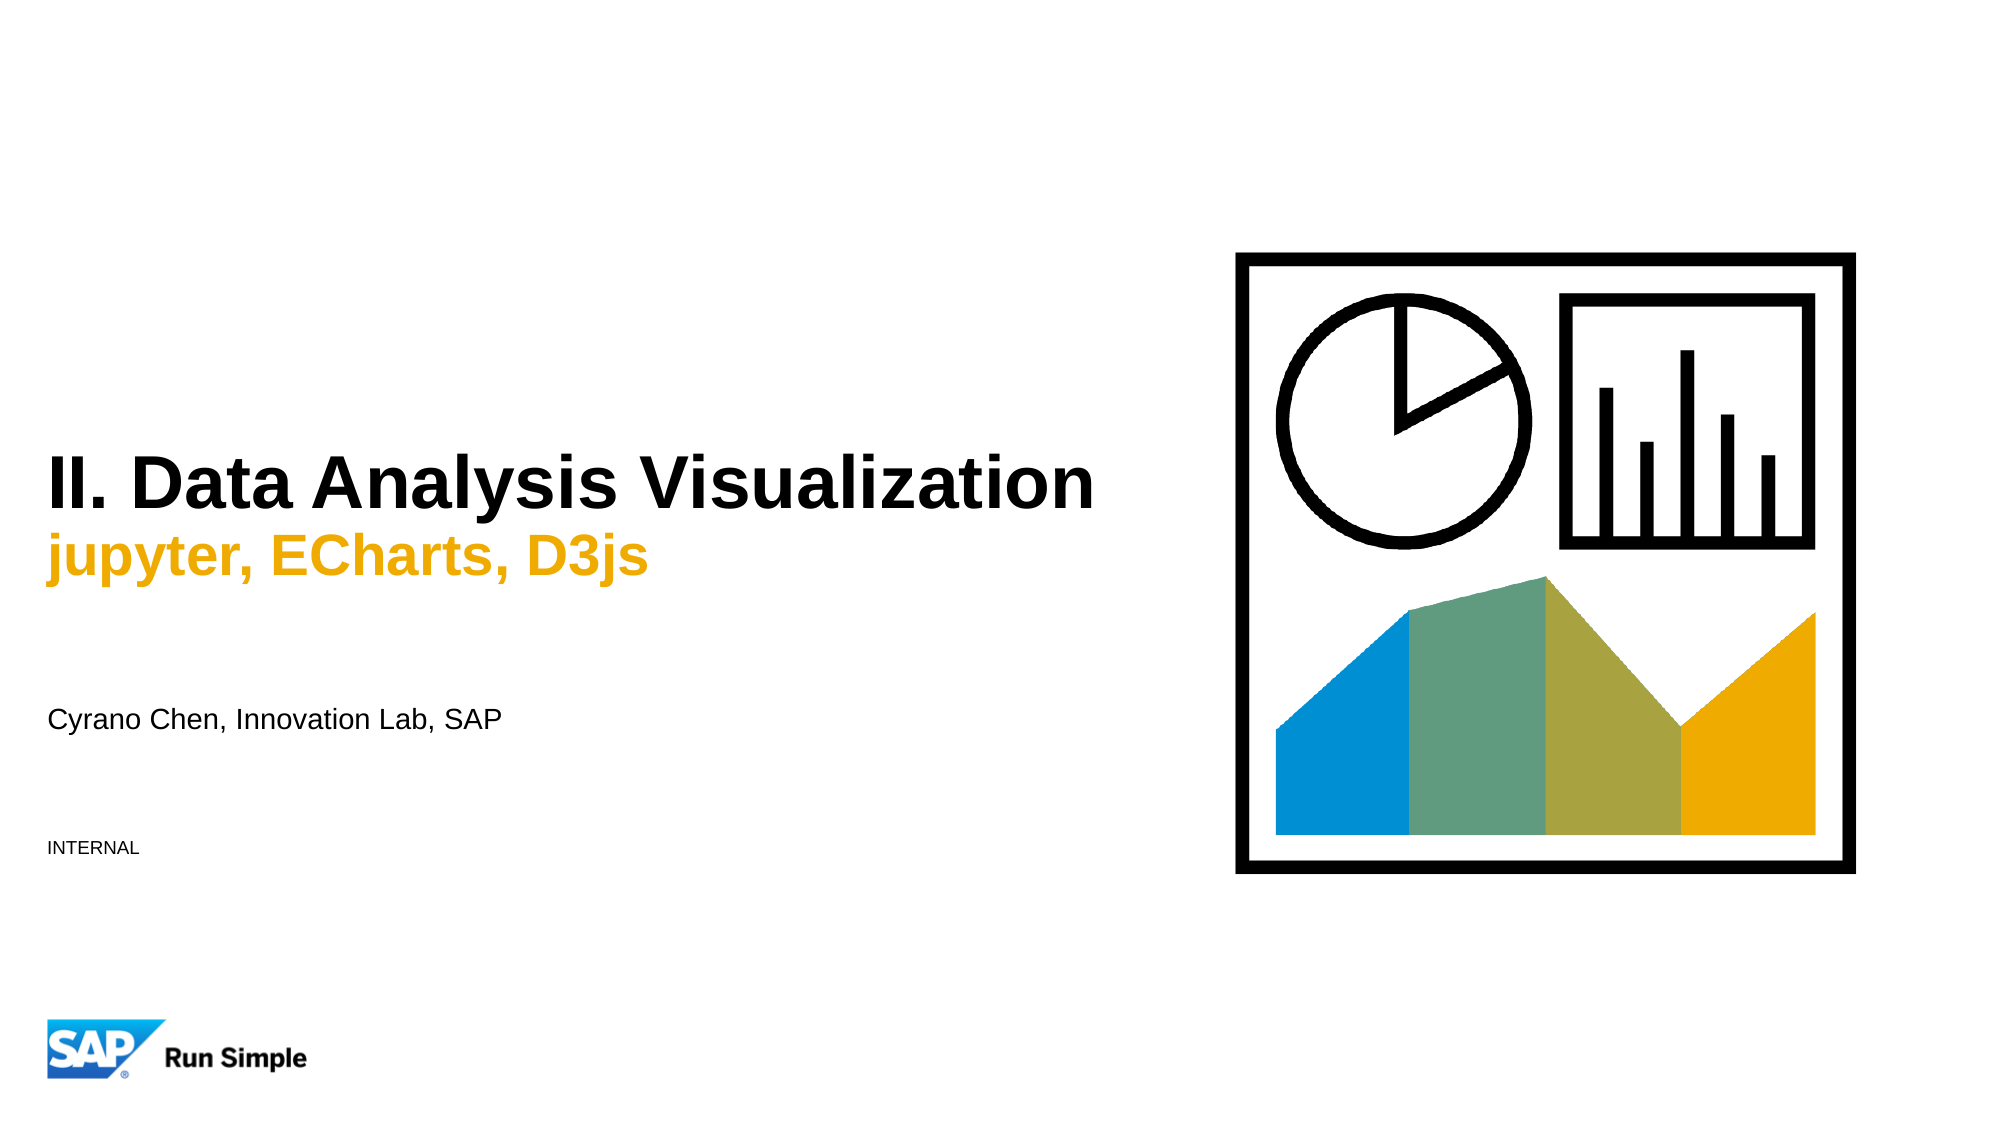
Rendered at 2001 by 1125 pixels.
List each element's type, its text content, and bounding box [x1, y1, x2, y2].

picture [1140, 157, 1951, 968]
subtitle Cyrano Chen, Innovation Lab, SAP [47, 700, 1093, 771]
list II. Data Analysis Visualization jupyter, ECharts, D3js [47, 443, 1134, 608]
picture [47, 1019, 307, 1079]
